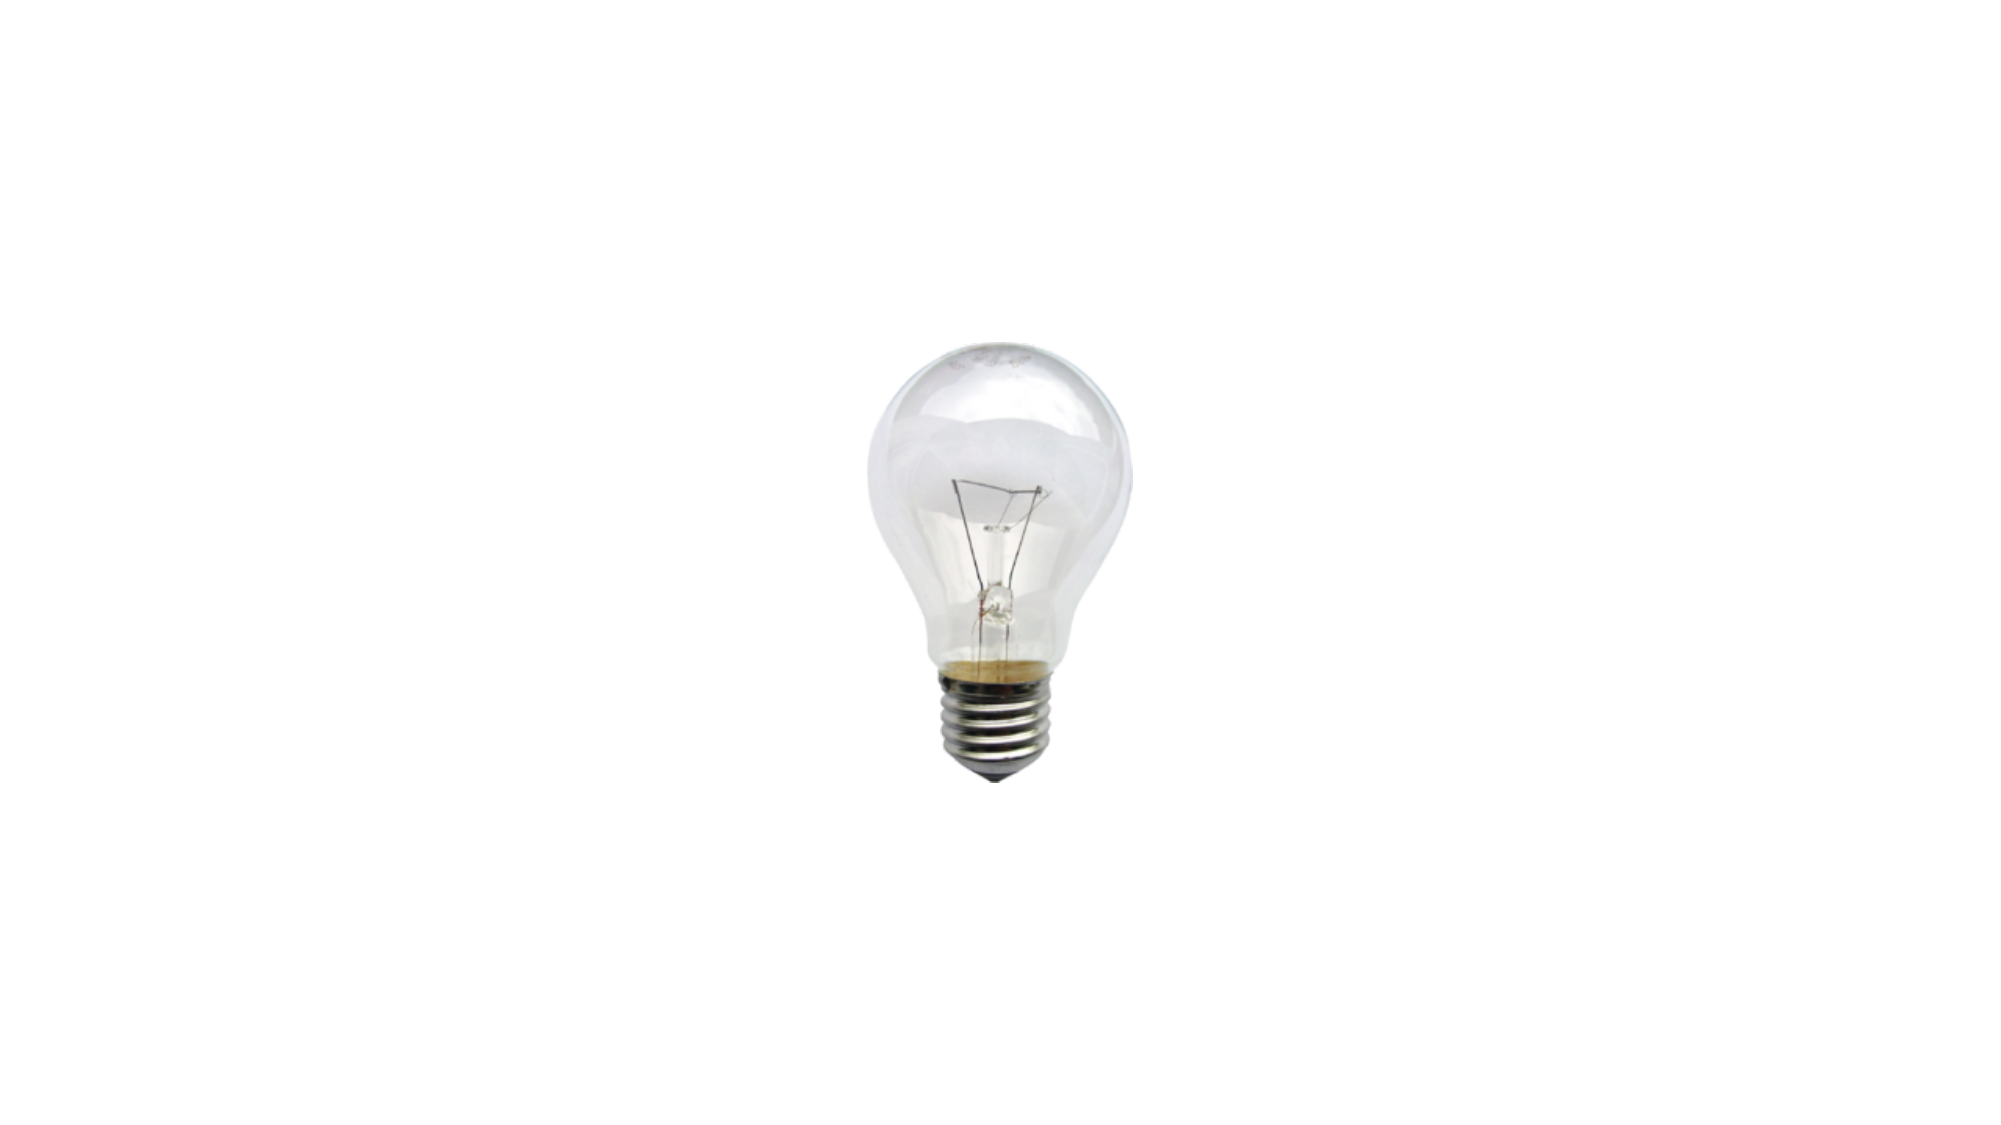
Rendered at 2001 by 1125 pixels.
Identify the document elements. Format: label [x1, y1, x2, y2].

picture [867, 342, 1133, 783]
